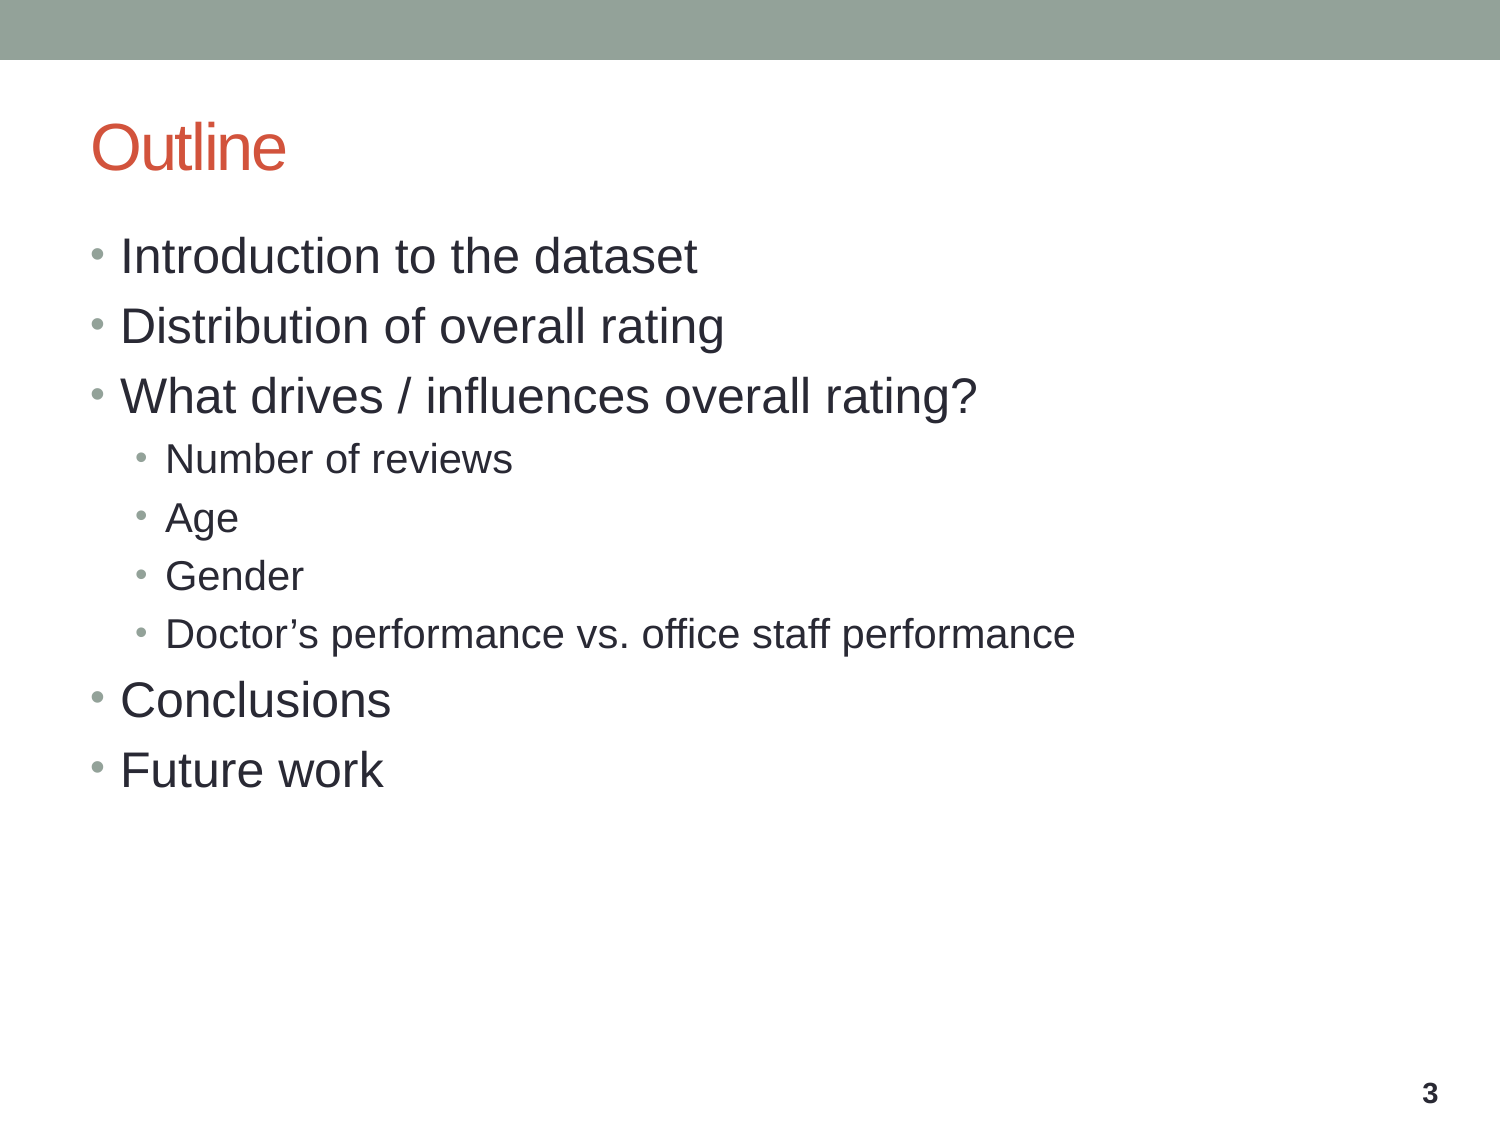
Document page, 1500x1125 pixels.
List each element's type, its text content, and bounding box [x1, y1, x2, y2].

list Introduction to the dataset Distribution of overall rating What drives / influences overall rating? Number of reviews Age Gender Doctor’s performance vs. office staff performance Conclusions Future work [75, 216, 1425, 1063]
title Outline [75, 87, 1425, 200]
